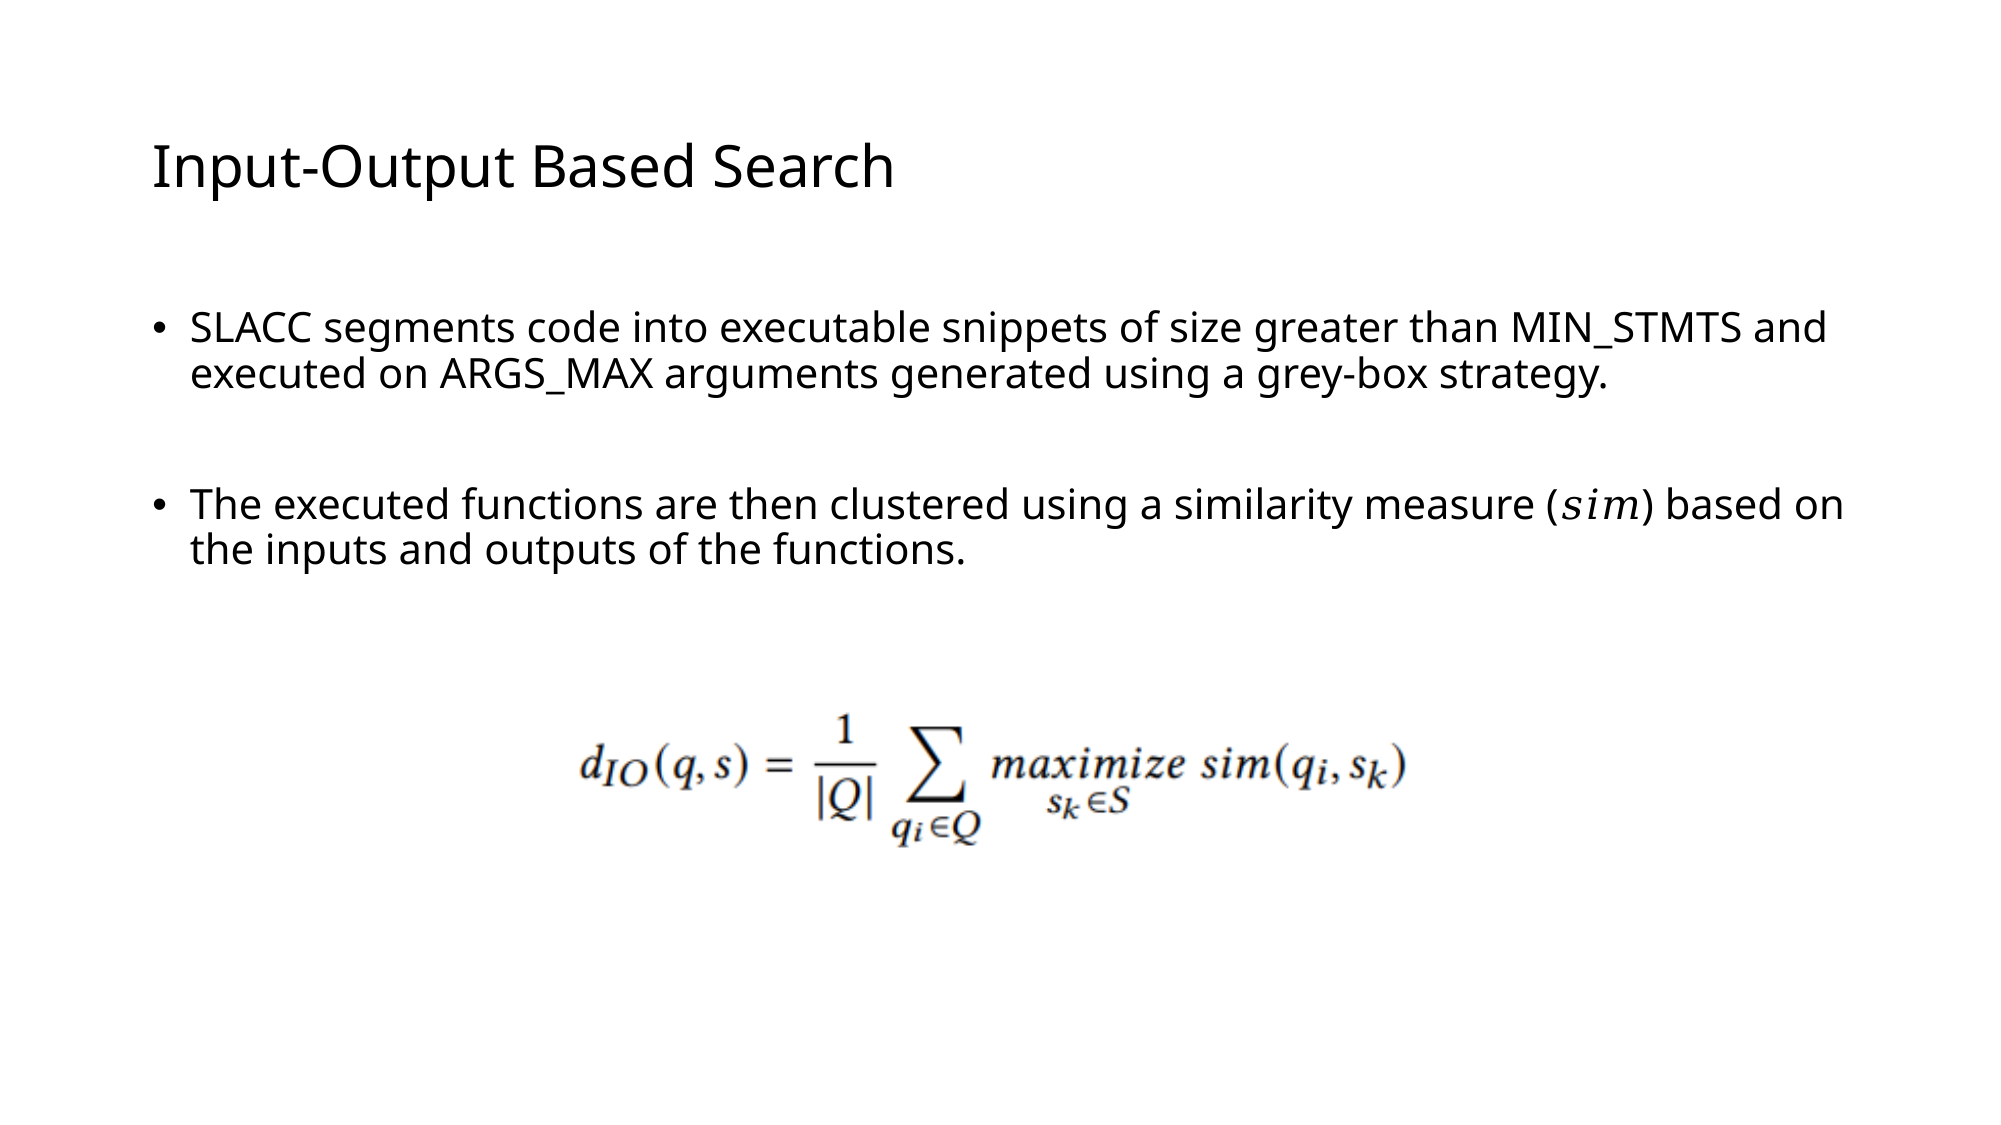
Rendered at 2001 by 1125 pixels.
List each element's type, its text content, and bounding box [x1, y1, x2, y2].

list SLACC segments code into executable snippets of size greater than MIN_STMTS and executed on ARGS_MAX arguments generated using a grey-box strategy. The executed functions are then clustered using a similarity measure (𝑠𝑖𝑚) based on the inputs and outputs of the functions. [137, 299, 1863, 1014]
title Input-Output Based Search [137, 59, 1863, 278]
picture [564, 666, 1436, 856]
